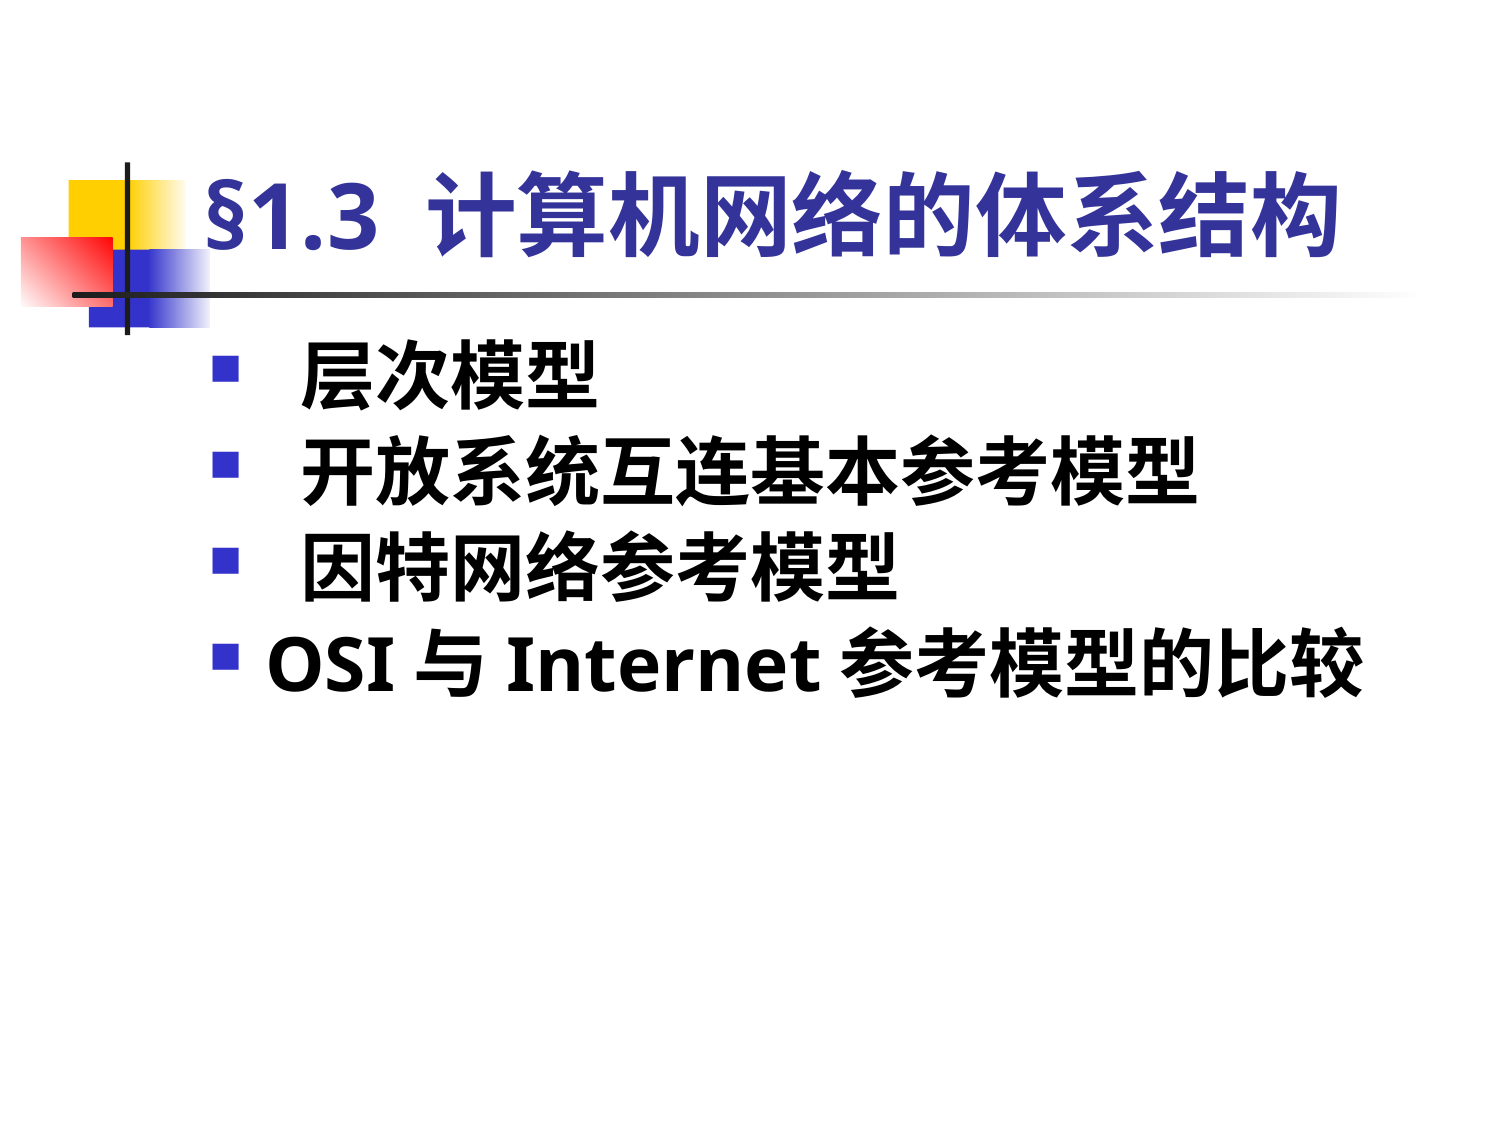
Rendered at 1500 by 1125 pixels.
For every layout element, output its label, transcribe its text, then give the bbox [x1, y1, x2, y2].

title §1.3 计算机网络的体系结构 [188, 137, 1412, 275]
list 层次模型 开放系统互连基本参考模型 因特网络参考模型 OSI与Internet参考模型的比较 [193, 331, 1469, 844]
